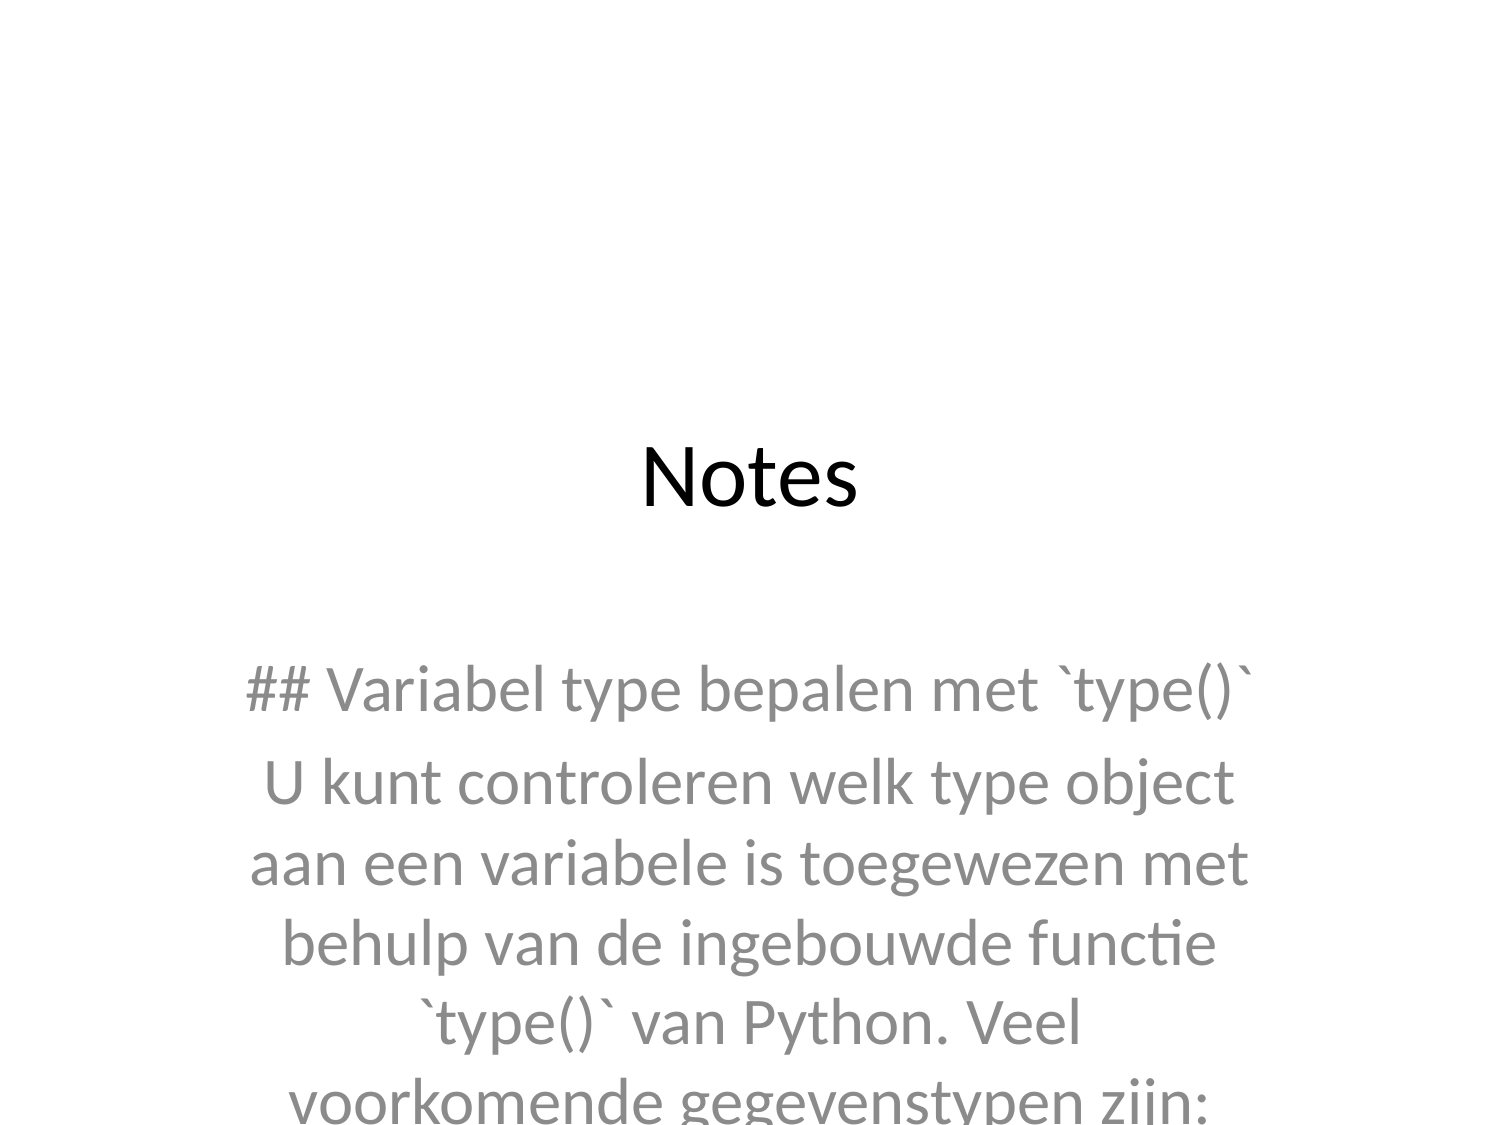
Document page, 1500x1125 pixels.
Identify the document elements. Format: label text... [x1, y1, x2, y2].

title Notes [112, 349, 1388, 591]
subtitle ## Variabel type bepalen met `type()` U kunt controleren welk type object aan een variabele is toegewezen met behulp van de ingebouwde functie `type()` van Python. Veel voorkomende gegevenstypen zijn: * **int** (voor integer) * **float** * **str** (voor string) * **list** * **tuple** * **dict** (voor dictionary) * **set** * **bool** (voor Boolean True/False) [225, 637, 1275, 925]
